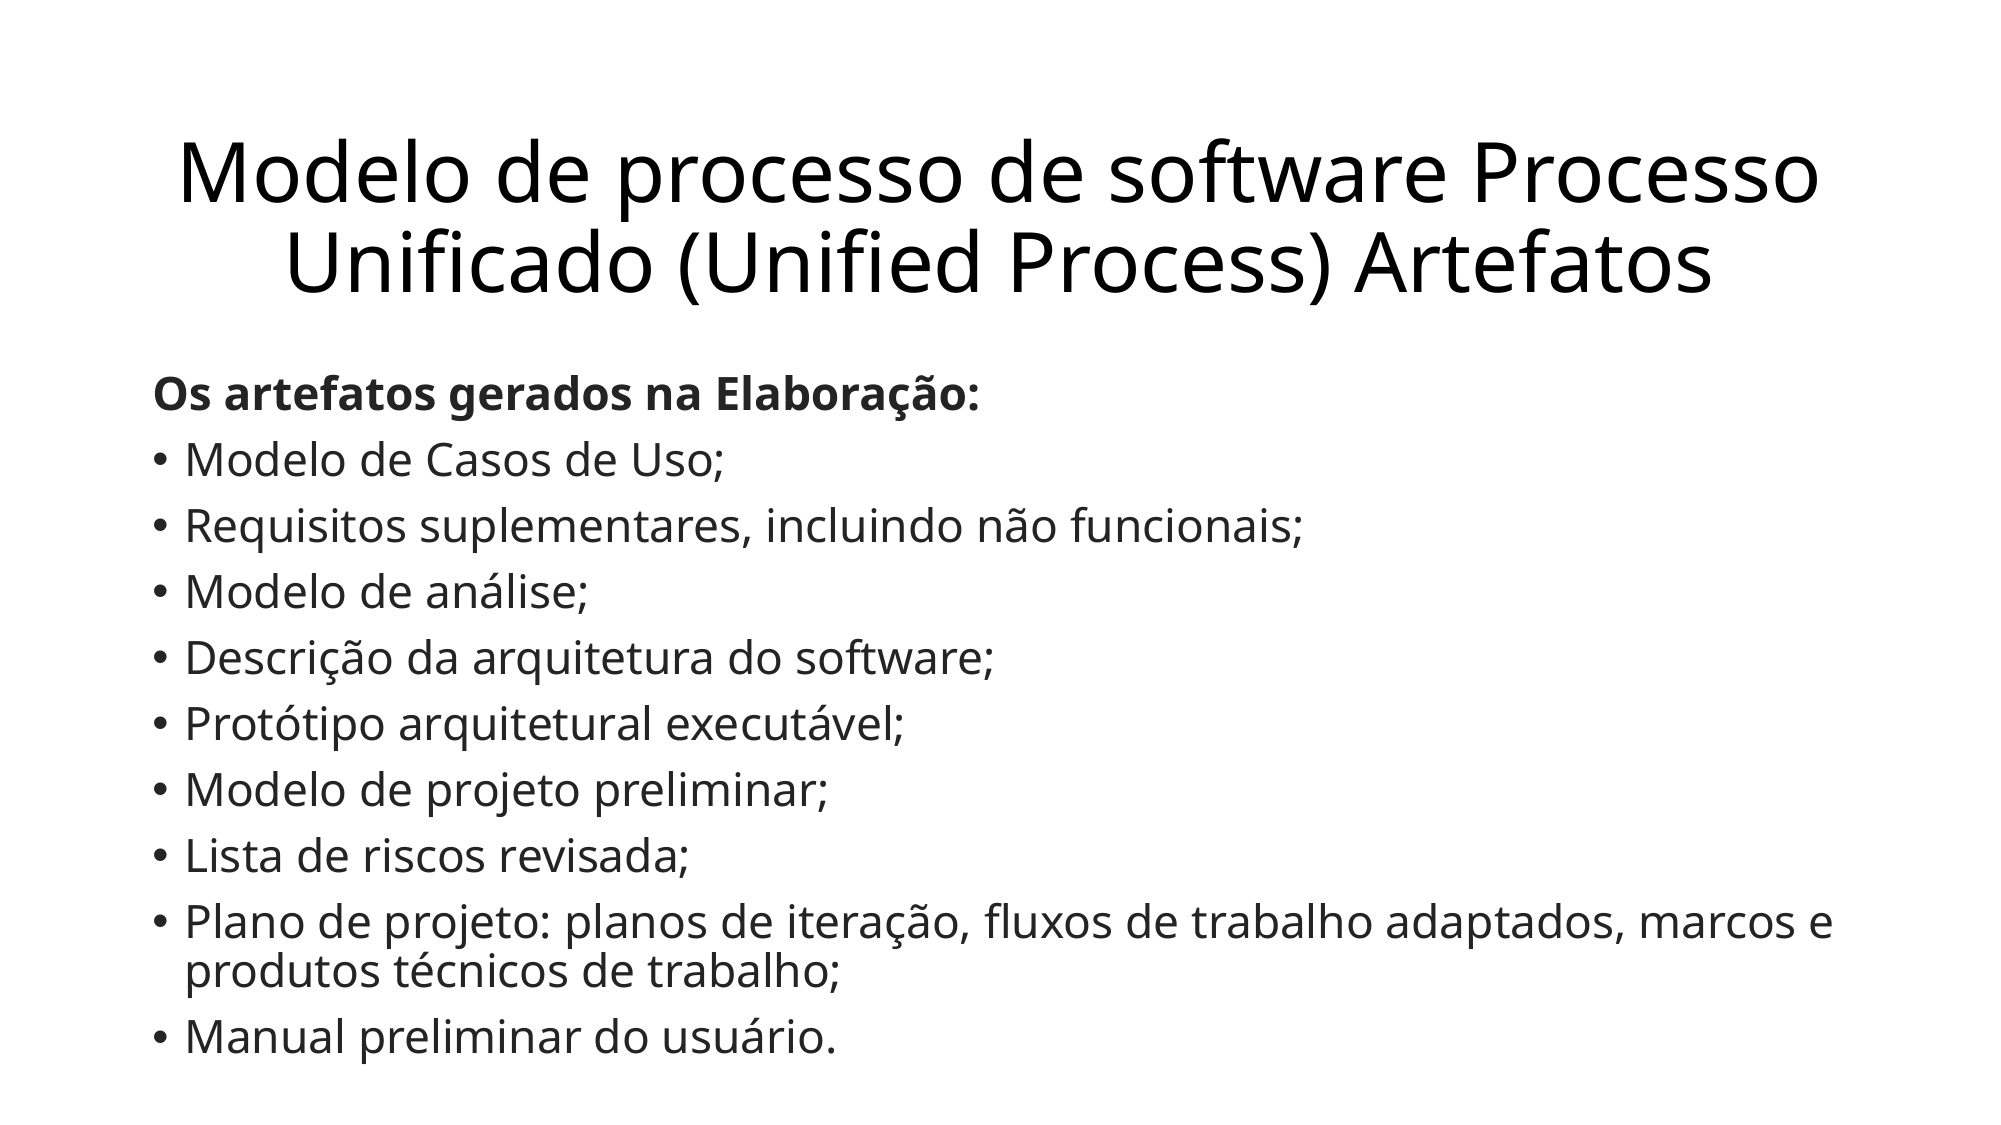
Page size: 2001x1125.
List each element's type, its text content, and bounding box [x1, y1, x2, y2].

list Os artefatos gerados na Elaboração: Modelo de Casos de Uso; Requisitos suplementares, incluindo não funcionais; Modelo de análise; Descrição da arquitetura do software; Protótipo arquitetural executável; Modelo de projeto preliminar; Lista de riscos revisada; Plano de projeto: planos de iteração, fluxos de trabalho adaptados, marcos e produtos técnicos de trabalho; Manual preliminar do usuário. [137, 363, 1863, 1078]
title Modelo de processo de software Processo Unificado (Unified Process) Artefatos [137, 111, 1863, 330]
